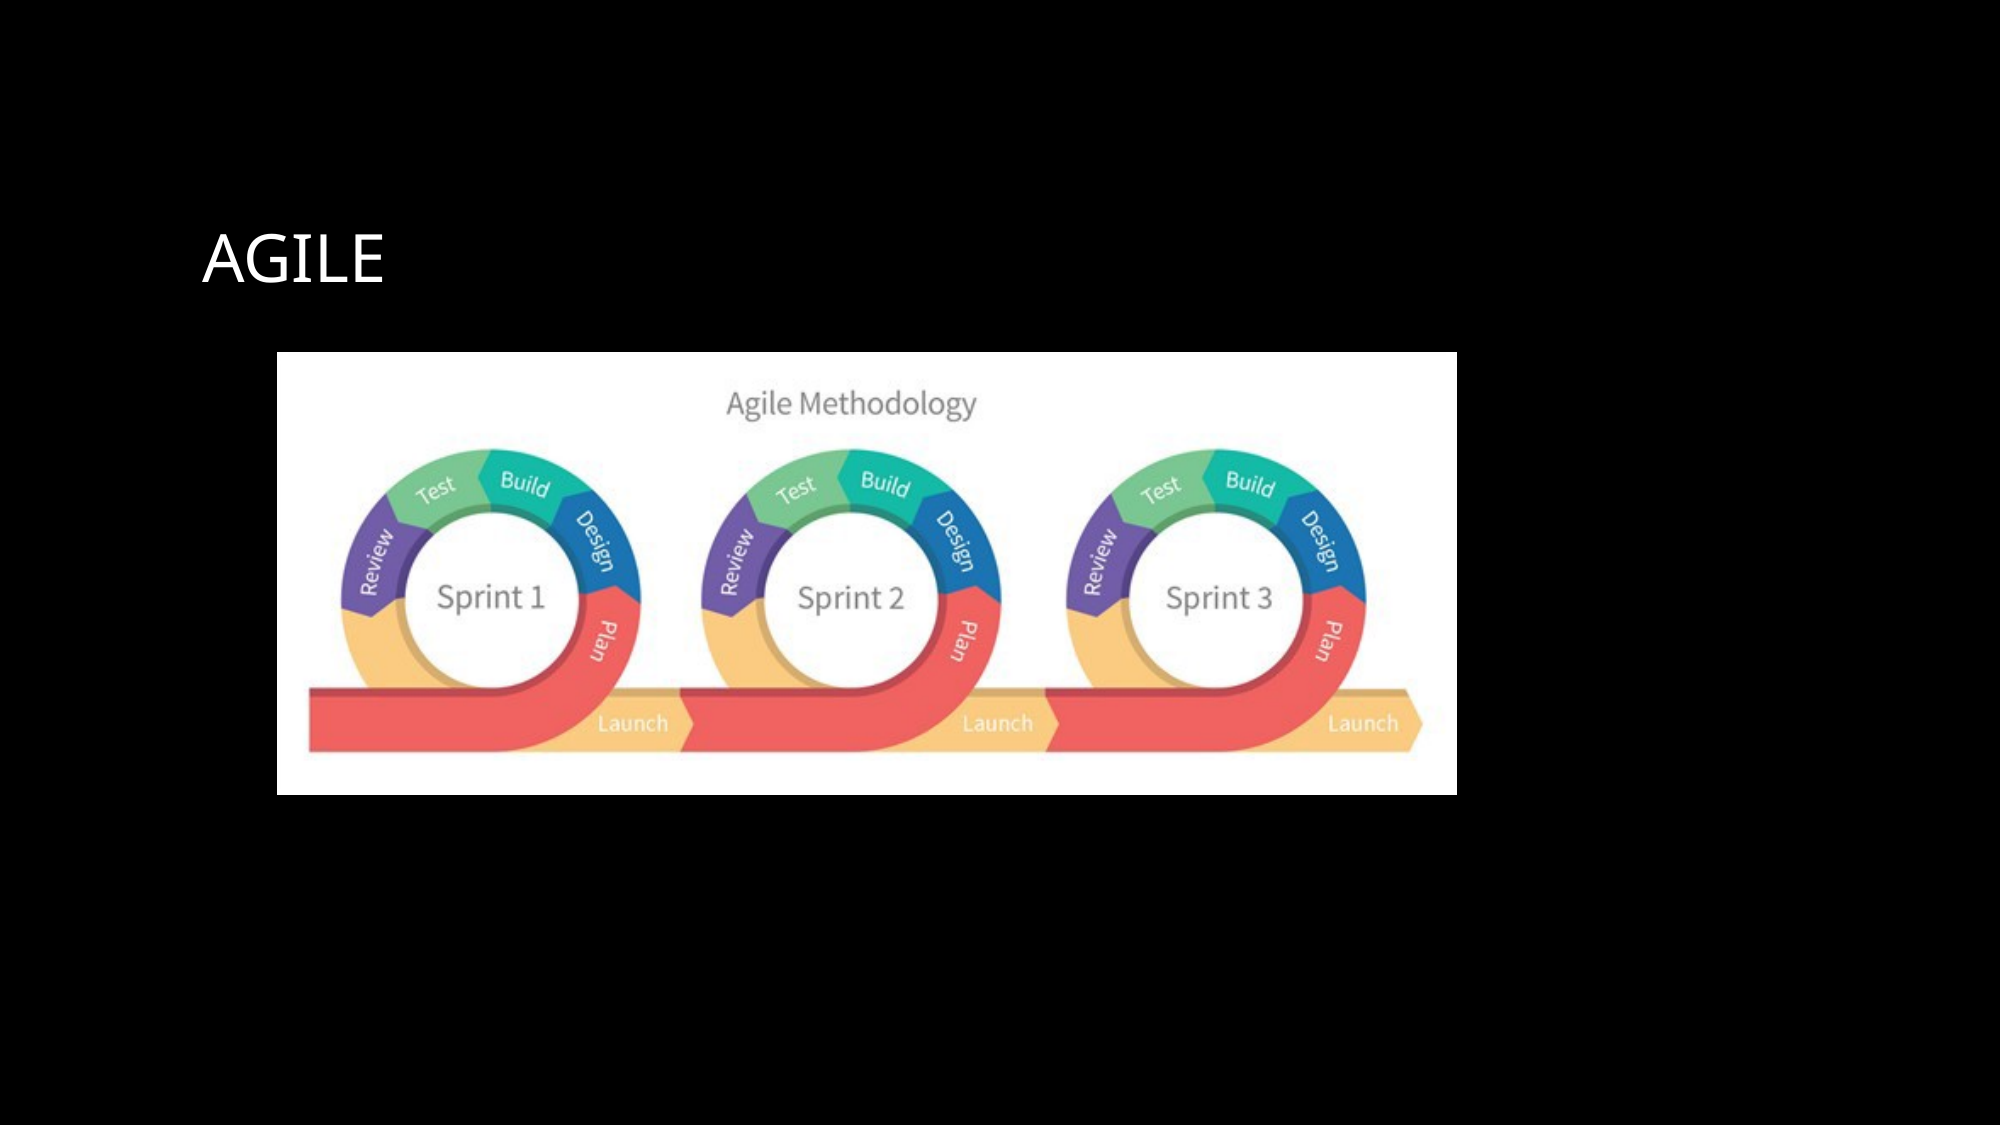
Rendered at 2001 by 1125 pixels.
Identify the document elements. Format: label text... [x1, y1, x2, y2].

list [277, 352, 1458, 795]
title Agile [187, 99, 1813, 413]
